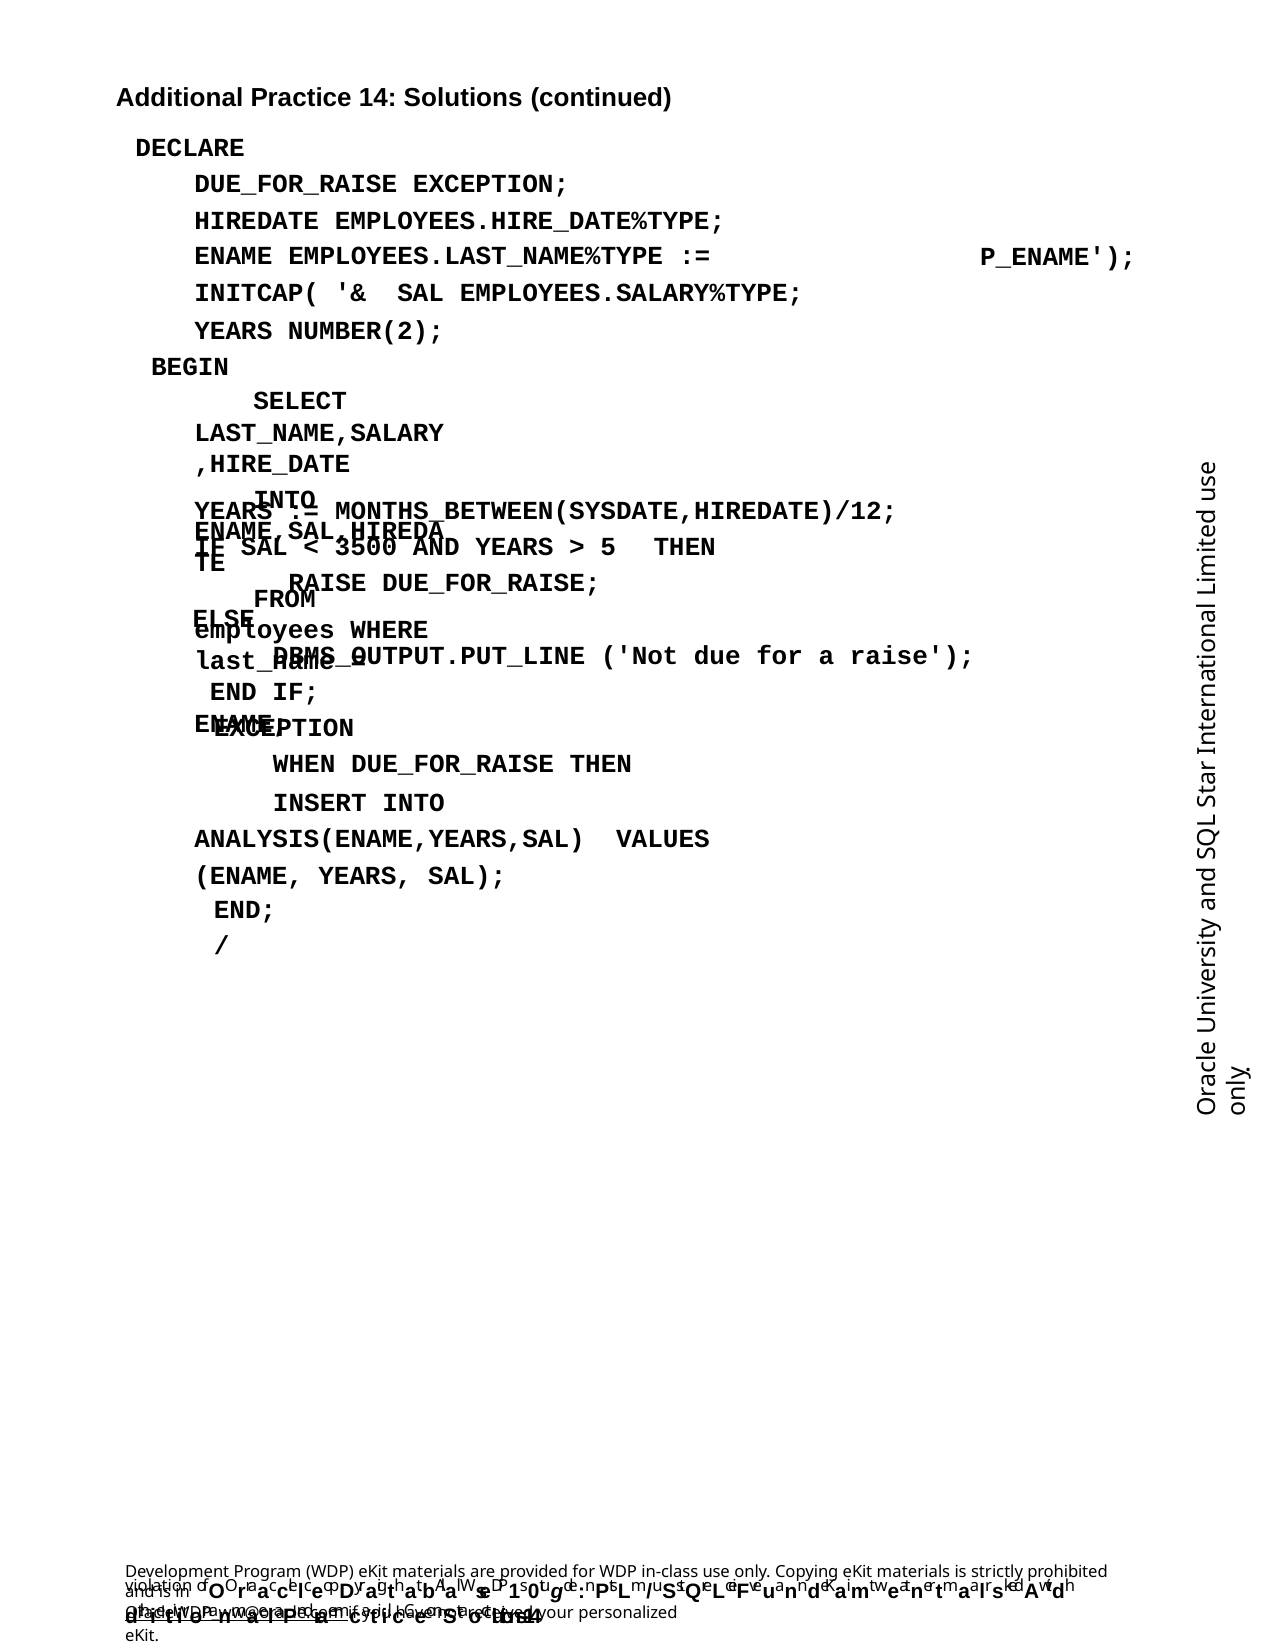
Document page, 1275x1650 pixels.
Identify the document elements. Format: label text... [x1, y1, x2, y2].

text_box P_ENAME'); [977, 237, 1141, 271]
text_box Additional Practice 14: Solutions (continued) DECLARE DUE_FOR_RAISE EXCEPTION; HIREDATE EMPLOYEES.HIRE_DATE%TYPE; ENAME EMPLOYEES.LAST_NAME%TYPE := INITCAP( '& SAL EMPLOYEES.SALARY%TYPE; YEARS NUMBER(2); BEGIN SELECT LAST_NAME,SALARY,HIRE_DATE INTO ENAME,SAL,HIREDATE FROM employees WHERE last_name = ENAME; [113, 78, 925, 738]
text_box DBMS_OUTPUT.PUT_LINE ('Not due for a raise'); END IF; EXCEPTION WHEN DUE_FOR_RAISE THEN INSERT INTO ANALYSIS(ENAME,YEARS,SAL) VALUES (ENAME, YEARS, SAL); END; / [133, 631, 988, 960]
text_box YEARS := MONTHS_BETWEEN(SYSDATE,HIREDATE)/12; [192, 491, 909, 525]
text_box violation ofOOrraacclelceopDyraigthat. bAlal WseDP1s0tugde:nPtsLm/uSstQreLceiFveuanndeKaimt weatnertmaalrsked Awitdh dthietiironanmaelaPndraemcatiil.cCeonStaoctlutions-14 [122, 1577, 1104, 1628]
text_box OracleWDP_ww@oracle.com if you have not received your personalized eKit. [122, 1598, 700, 1645]
footer Development Program (WDP) eKit materials are provided for WDP in-class use only. Copying eKit materials is strictly prohibited and is in [122, 1557, 1135, 1650]
text_box IF SAL < 3500 AND YEARS > 5 RAISE DUE_FOR_RAISE; ELSE [192, 522, 624, 631]
text_box THEN [651, 527, 719, 561]
text_box Oracle University and SQL Star International Limited use onlyฺ [1189, 428, 1228, 1119]
